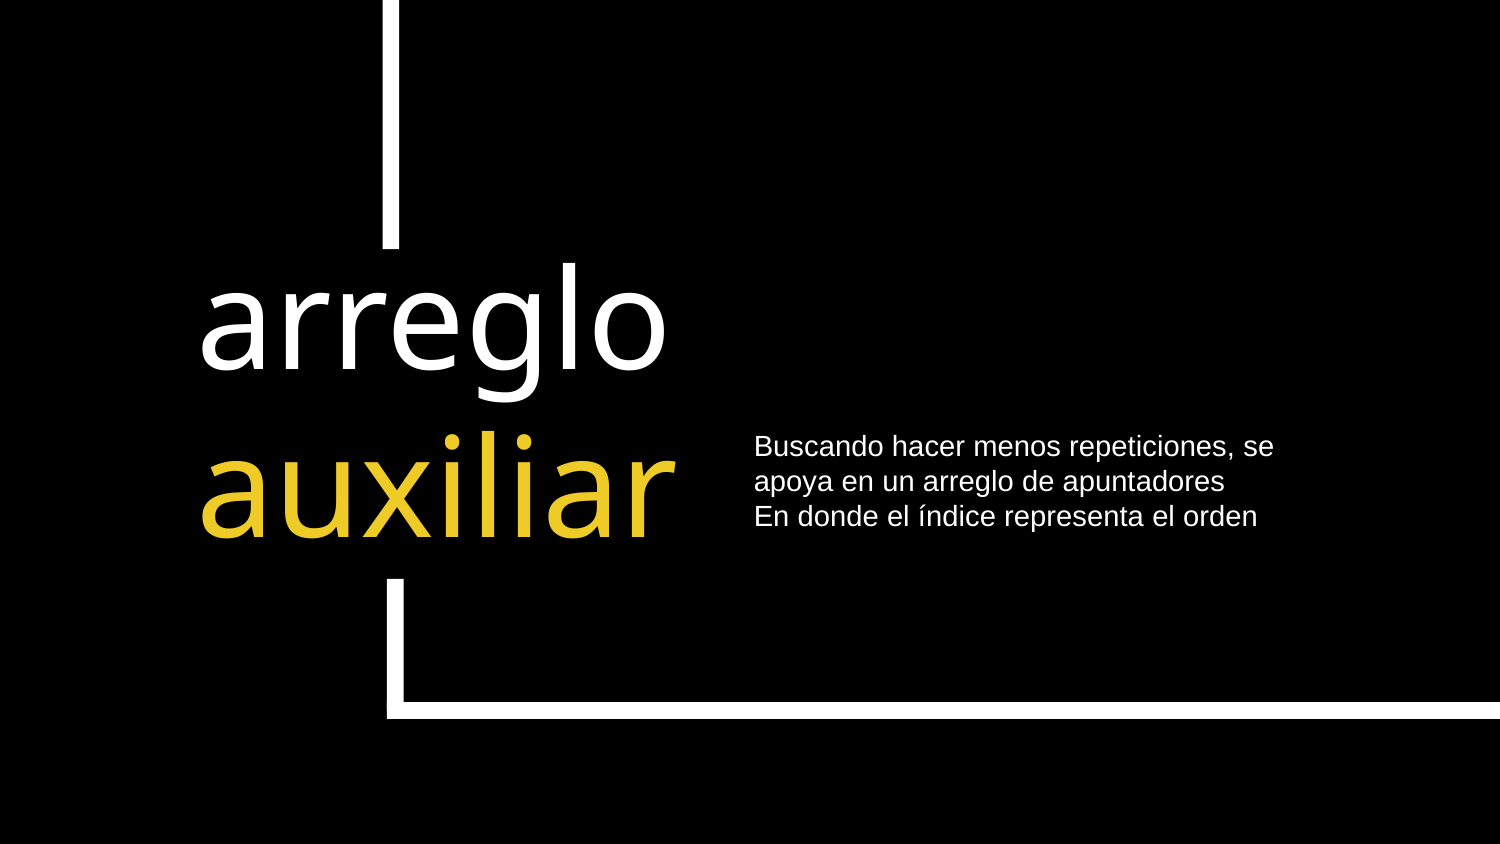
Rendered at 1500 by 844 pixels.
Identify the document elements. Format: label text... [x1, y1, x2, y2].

title arreglo auxiliar [181, 215, 845, 595]
list Buscando hacer menos repeticiones, se apoya en un arreglo de apuntadores En donde el índice representa el orden [845, 405, 1371, 554]
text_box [386, 578, 1500, 720]
text_box [382, 0, 400, 215]
